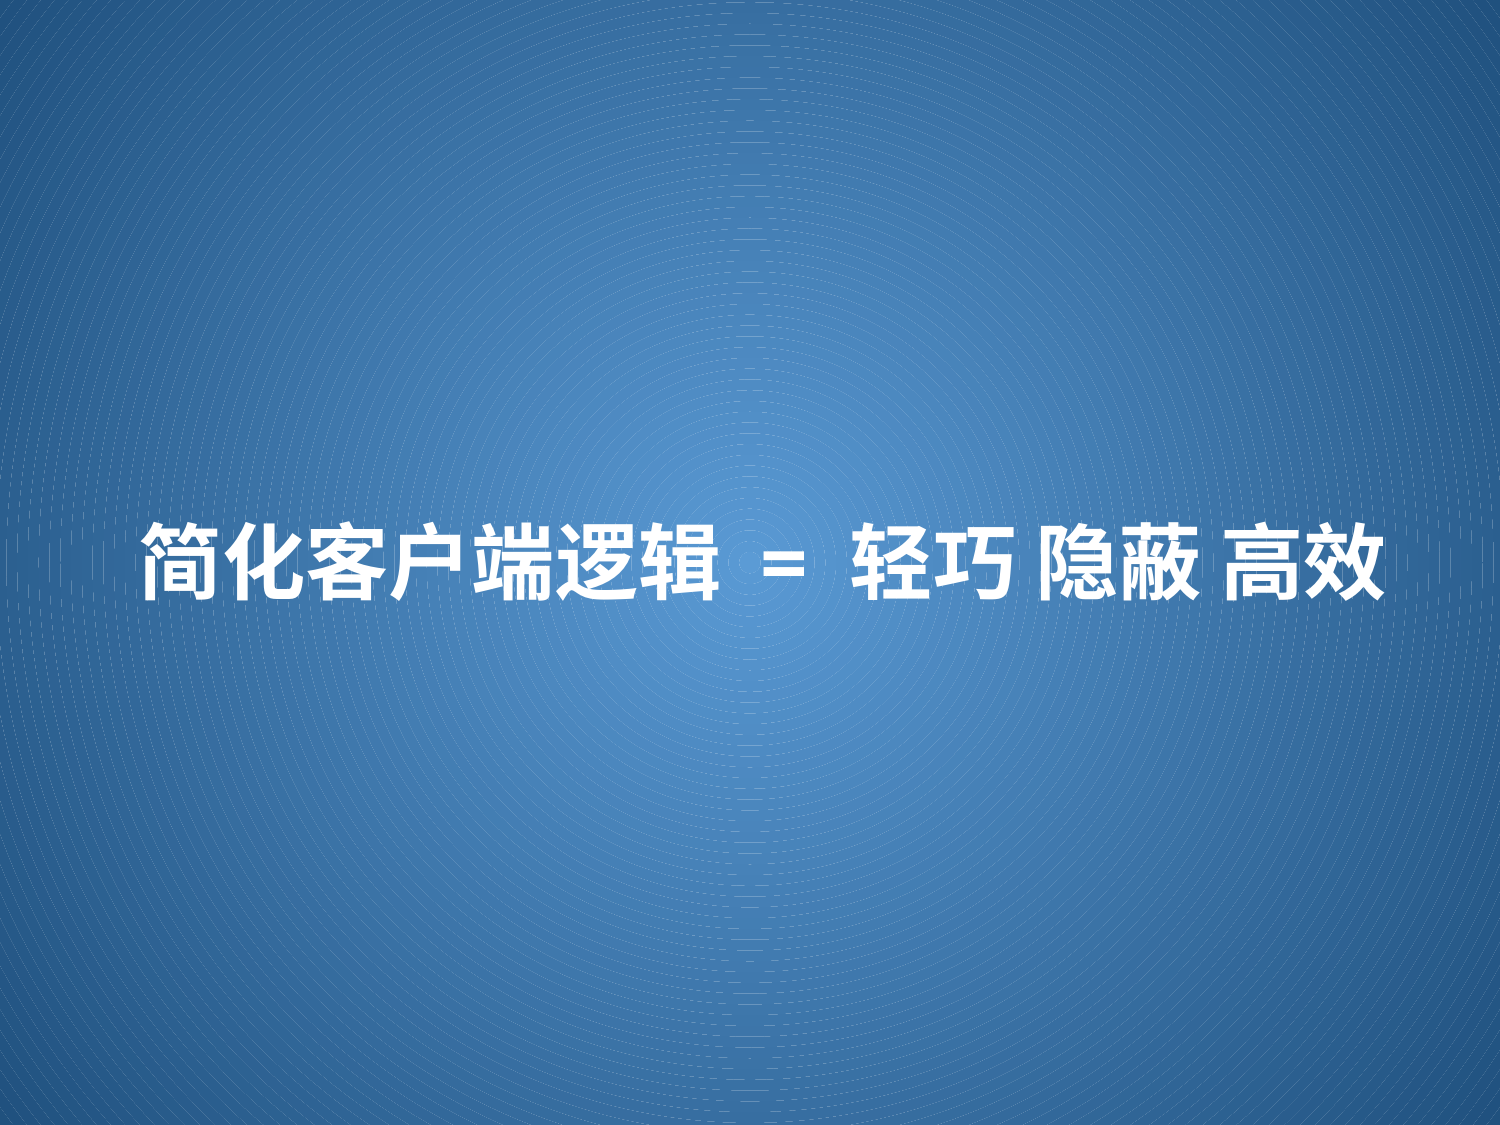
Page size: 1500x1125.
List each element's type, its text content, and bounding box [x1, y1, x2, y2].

text_box 简化客户端逻辑 = 轻巧 隐蔽 高效 [124, 502, 1403, 618]
